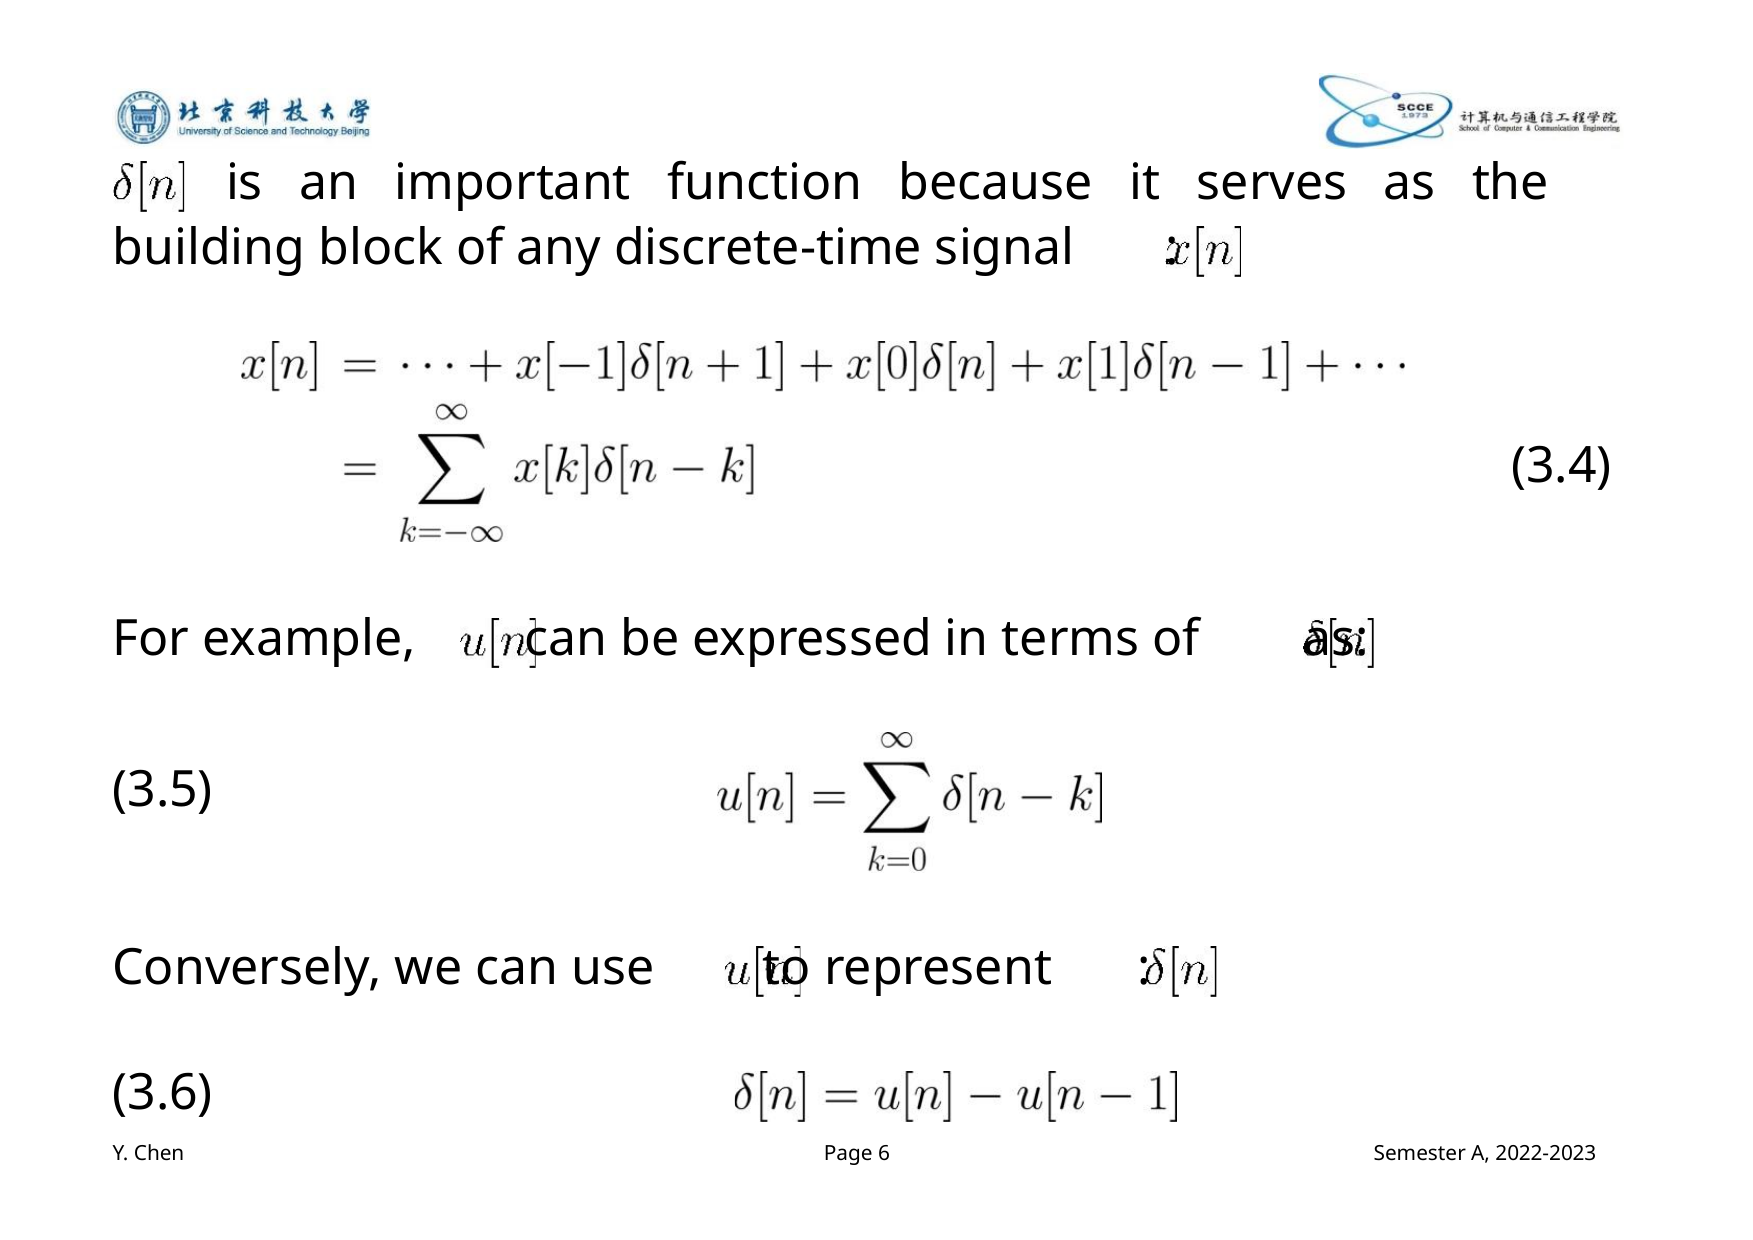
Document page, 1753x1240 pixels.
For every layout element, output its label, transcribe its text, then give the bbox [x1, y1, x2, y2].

text_box Conversely, we can use to represent : (3.6) [112, 933, 1650, 1120]
text_box [734, 1120, 1177, 1124]
text_box Page 6 [823, 1139, 920, 1165]
text_box [241, 341, 1405, 545]
text_box For example, can be expressed in terms of as: (3.5) [112, 605, 1663, 817]
text_box [1165, 275, 1241, 279]
text_box [1318, 73, 1624, 149]
text_box Y. Chen [112, 1139, 219, 1165]
text_box Semester A, 2022-2023 [1373, 1139, 1651, 1165]
text_box [112, 88, 372, 149]
text_box (3.4) [1511, 431, 1664, 493]
text_box is an important function because it serves as the building block of any discrete-time signal : [112, 149, 1666, 275]
text_box [717, 817, 1102, 873]
